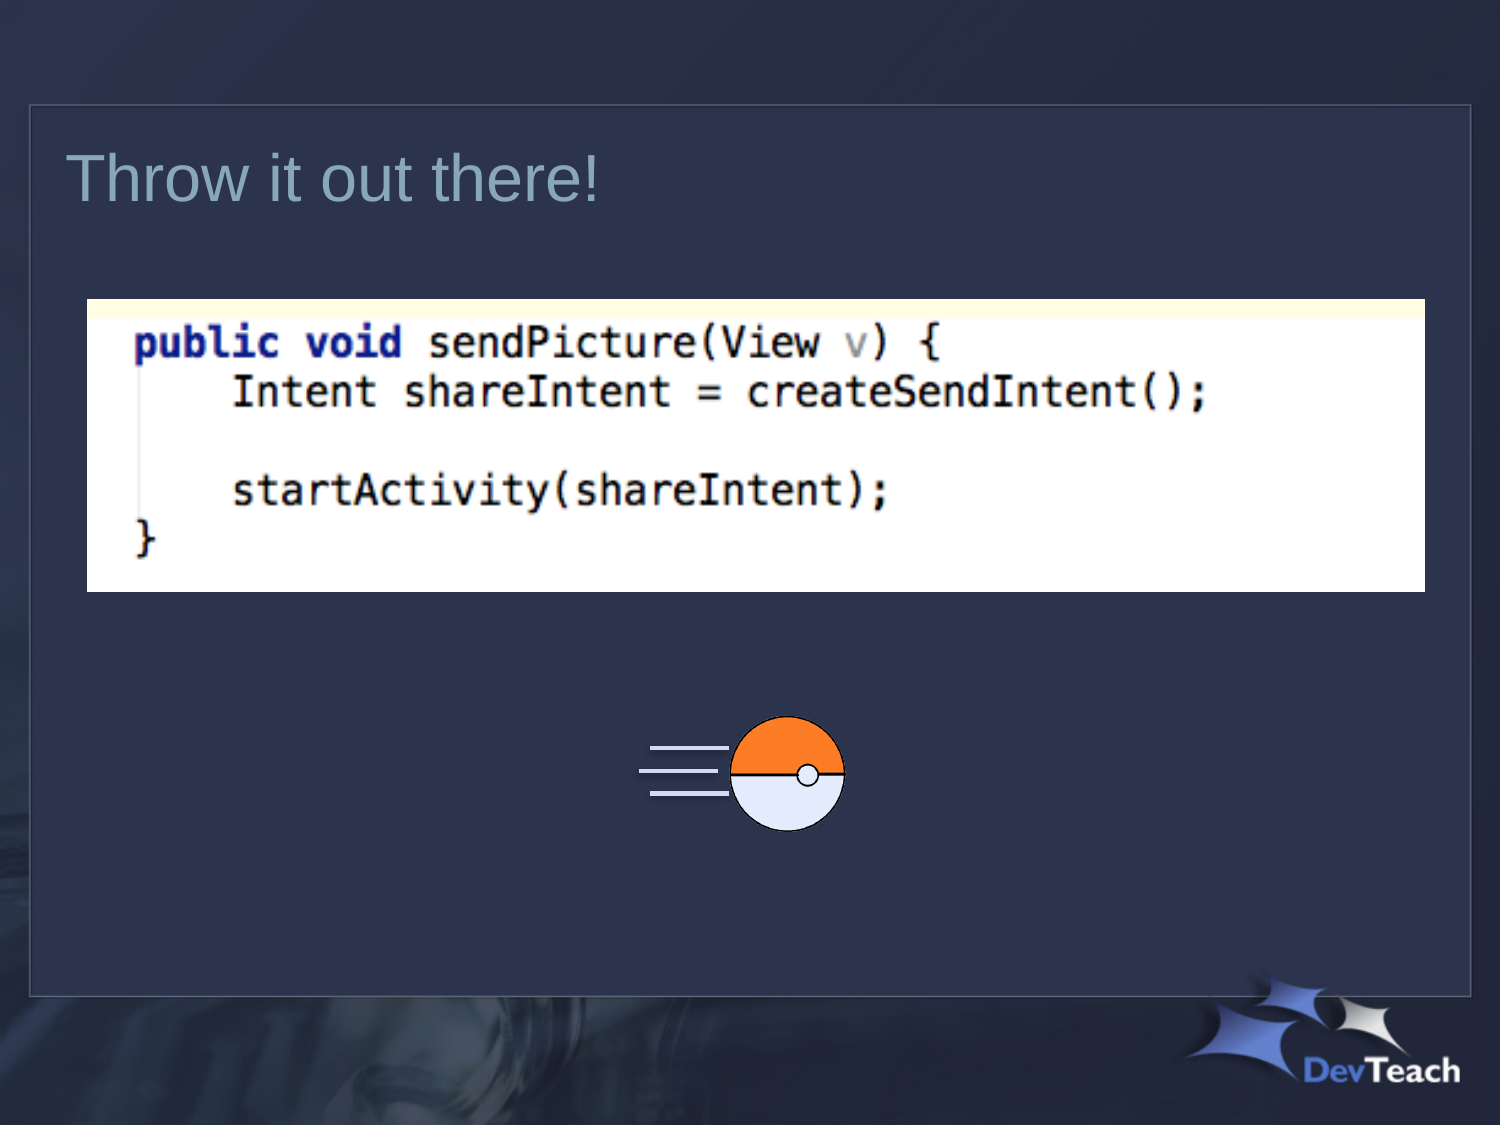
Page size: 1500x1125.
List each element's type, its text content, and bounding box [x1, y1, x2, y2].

title Throw it out there! [50, 137, 1325, 213]
picture [0, 0, 1500, 1125]
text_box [638, 714, 848, 832]
